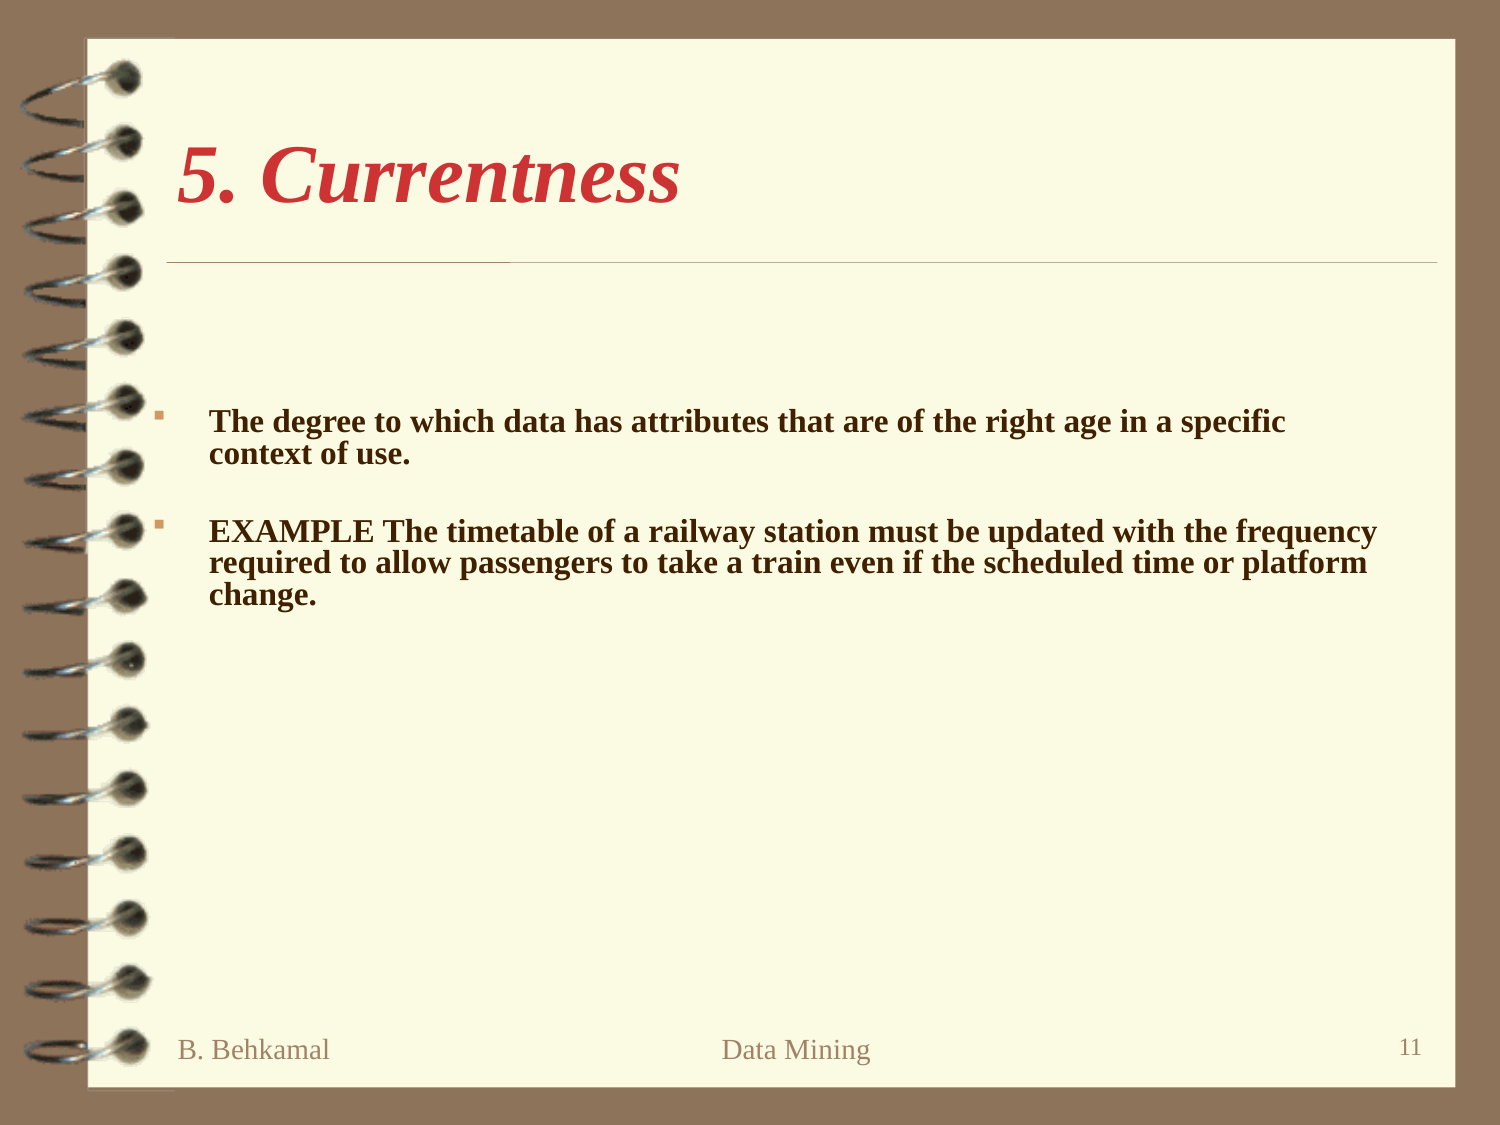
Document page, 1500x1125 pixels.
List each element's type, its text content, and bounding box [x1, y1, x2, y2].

list The degree to which data has attributes that are of the right age in a specific context of use. EXAMPLE The timetable of a railway station must be updated with the frequency required to allow passengers to take a train even if the scheduled time or platform change. [137, 399, 1413, 726]
footer Data Mining [562, 1022, 1038, 1076]
title 5. Currentness [162, 74, 1438, 263]
slide_number B. Behkamal [162, 1022, 476, 1076]
picture [0, 0, 175, 1125]
slide_number 11 [1124, 1022, 1438, 1076]
